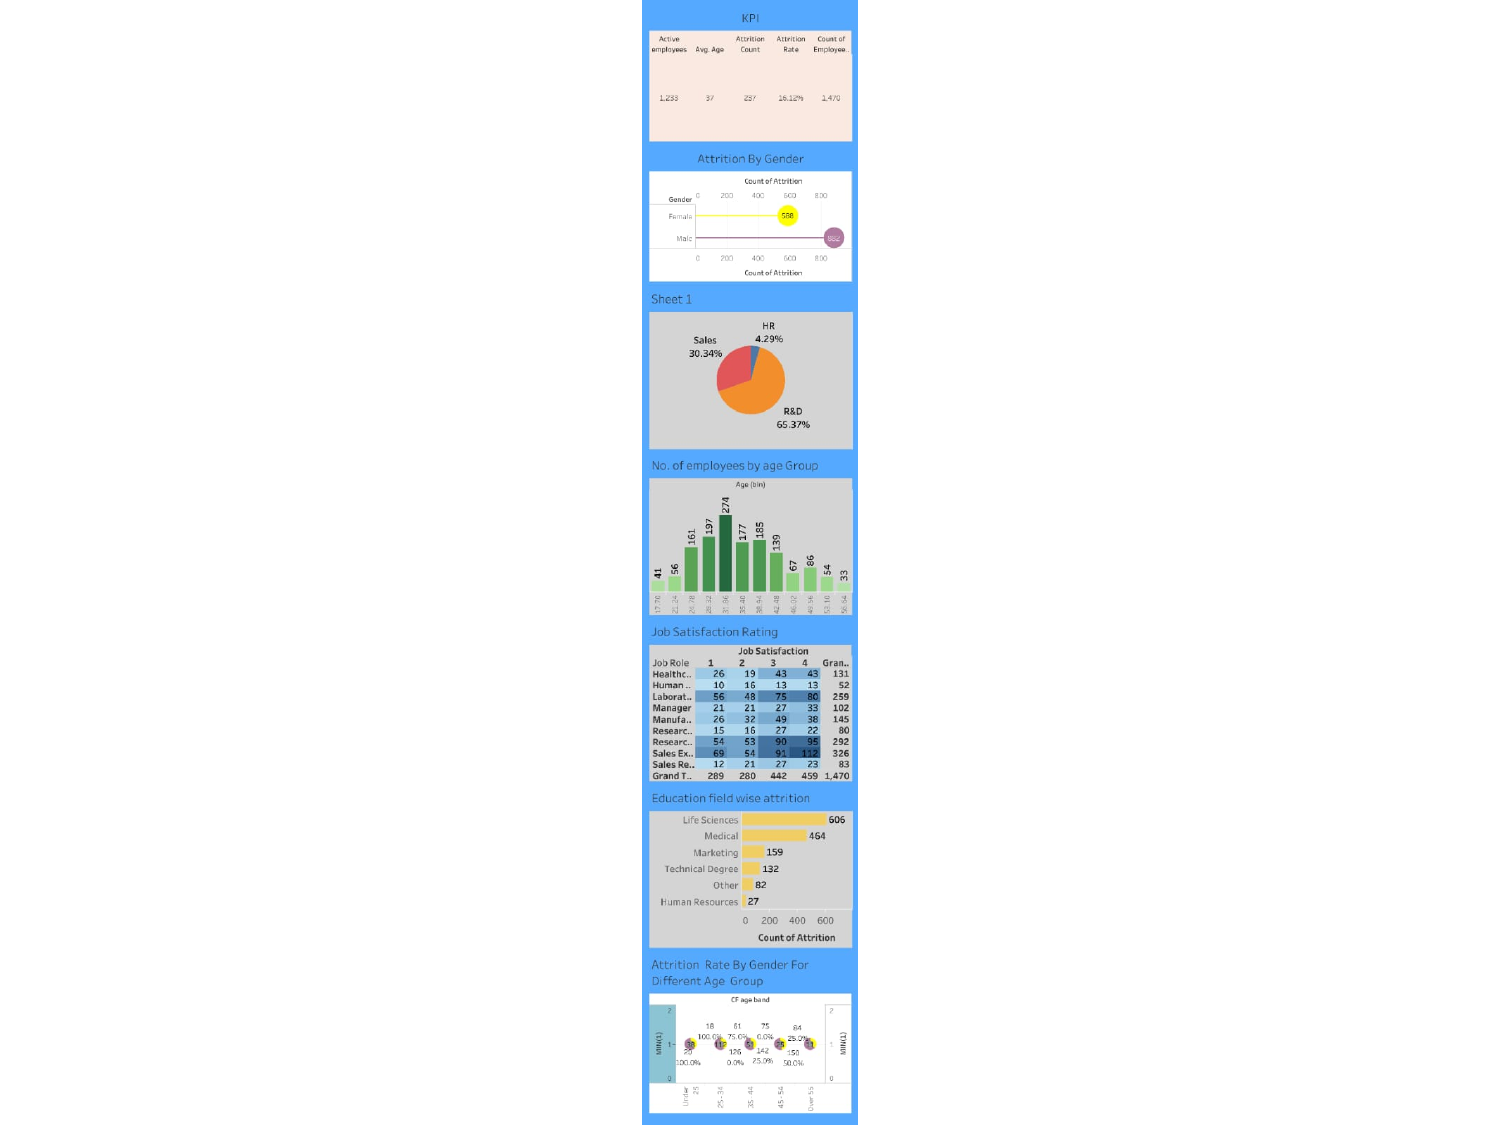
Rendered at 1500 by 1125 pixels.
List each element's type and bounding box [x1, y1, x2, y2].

picture [641, 0, 859, 1125]
